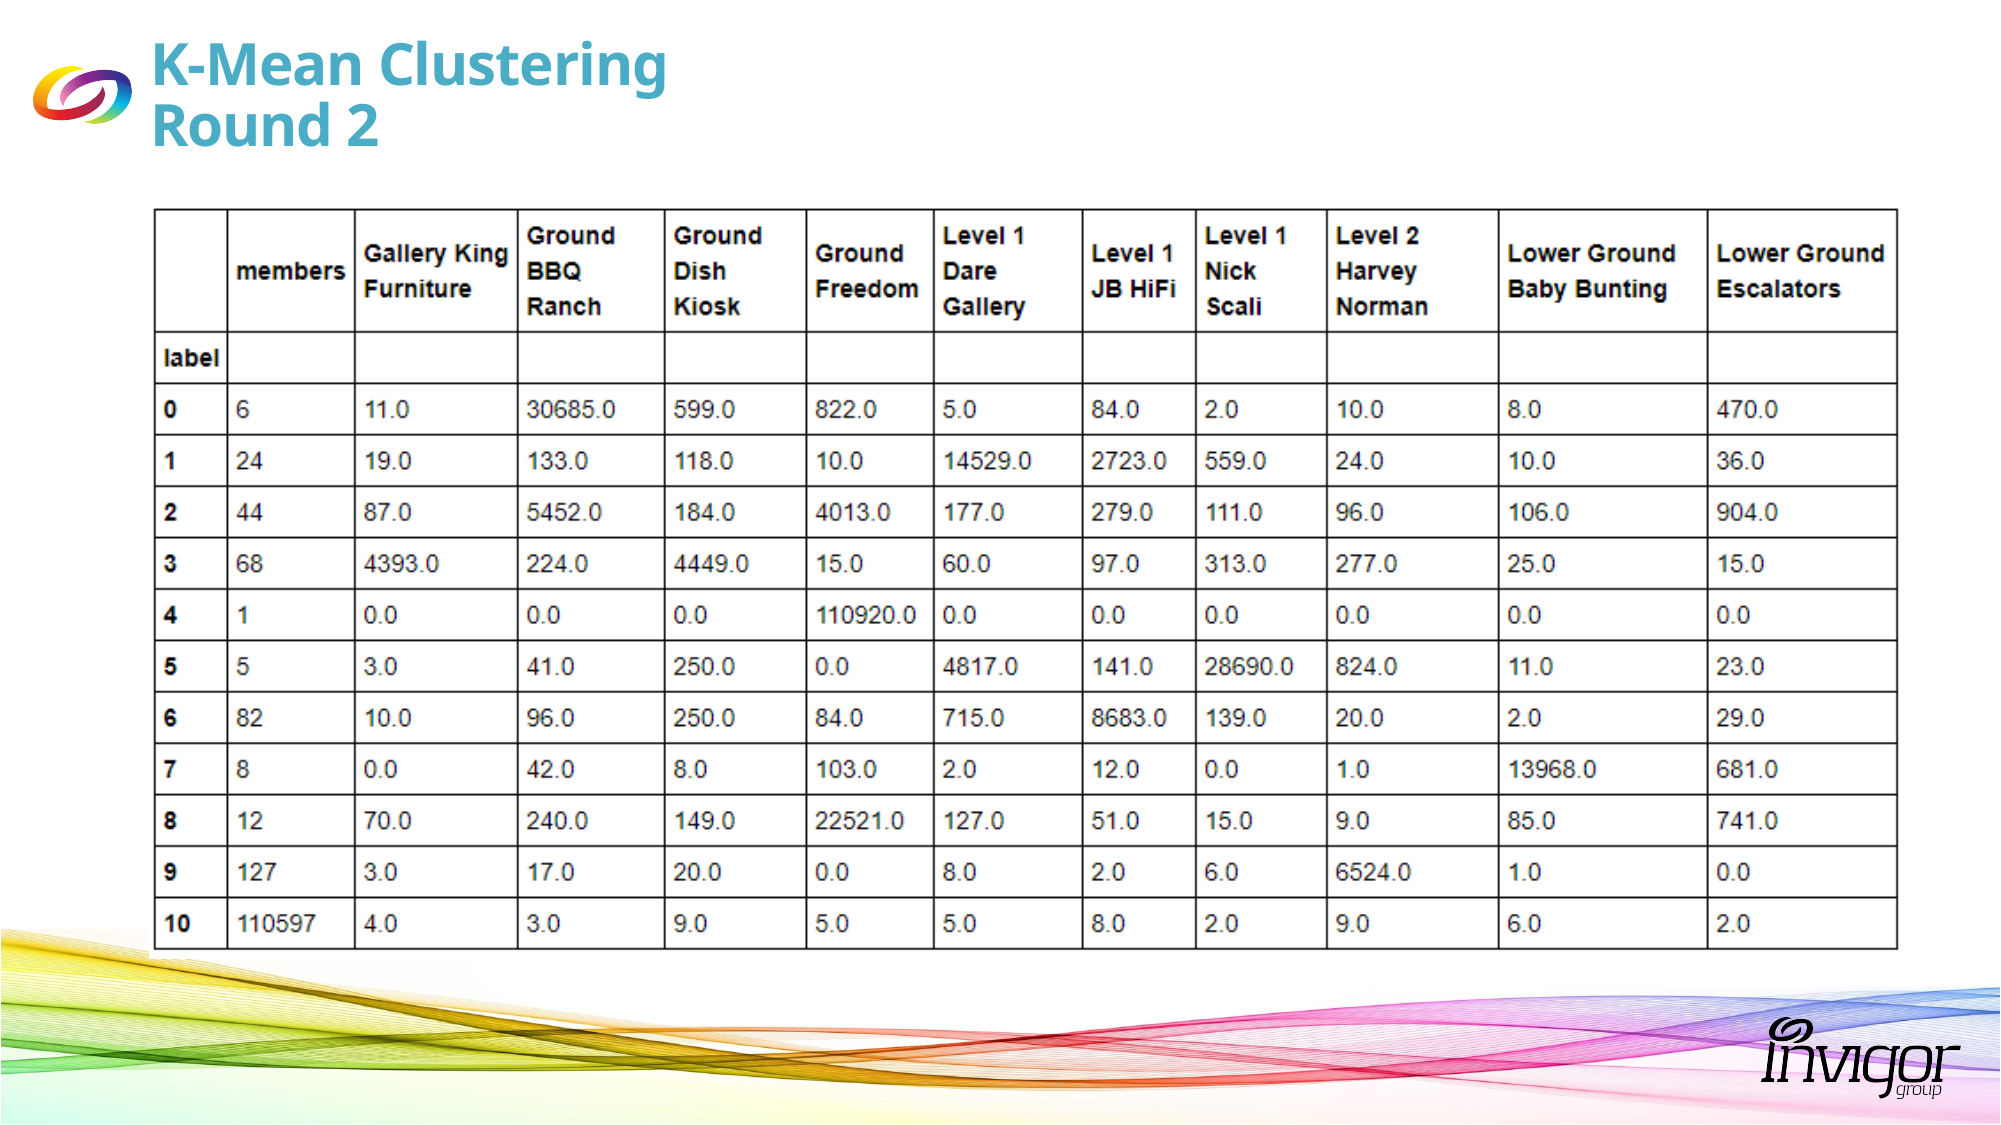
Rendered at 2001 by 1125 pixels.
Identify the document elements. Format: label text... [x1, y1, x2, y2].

picture [2, 201, 2000, 1125]
title K-Mean Clustering Round 2 [150, 30, 1850, 165]
picture [33, 66, 132, 124]
